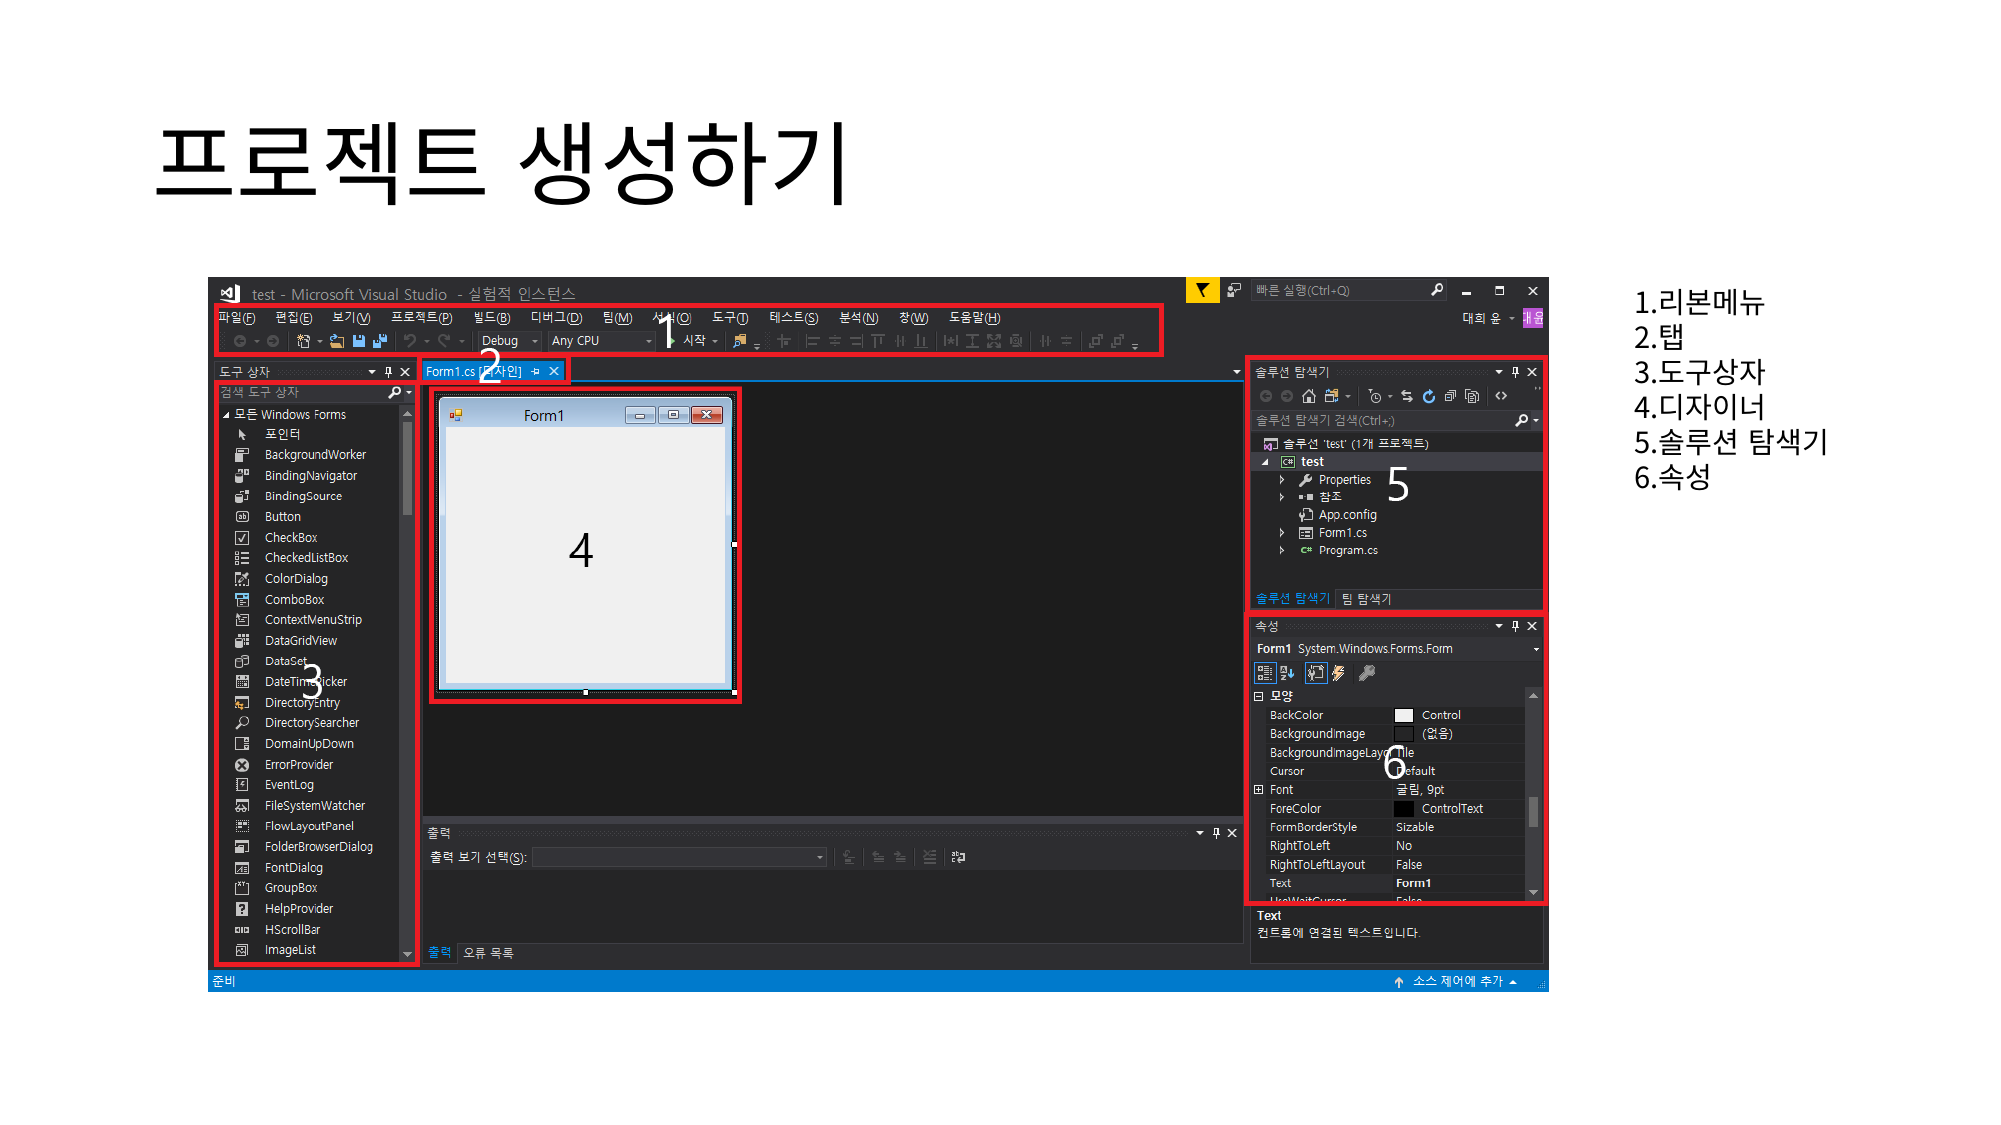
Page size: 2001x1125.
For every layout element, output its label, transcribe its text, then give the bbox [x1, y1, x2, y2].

text_box 리본메뉴 탭 도구상자 디자이너 솔루션 탐색기 속성 [1619, 277, 2000, 502]
title 프로젝트 생성하기 [137, 59, 1863, 278]
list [208, 277, 1549, 992]
